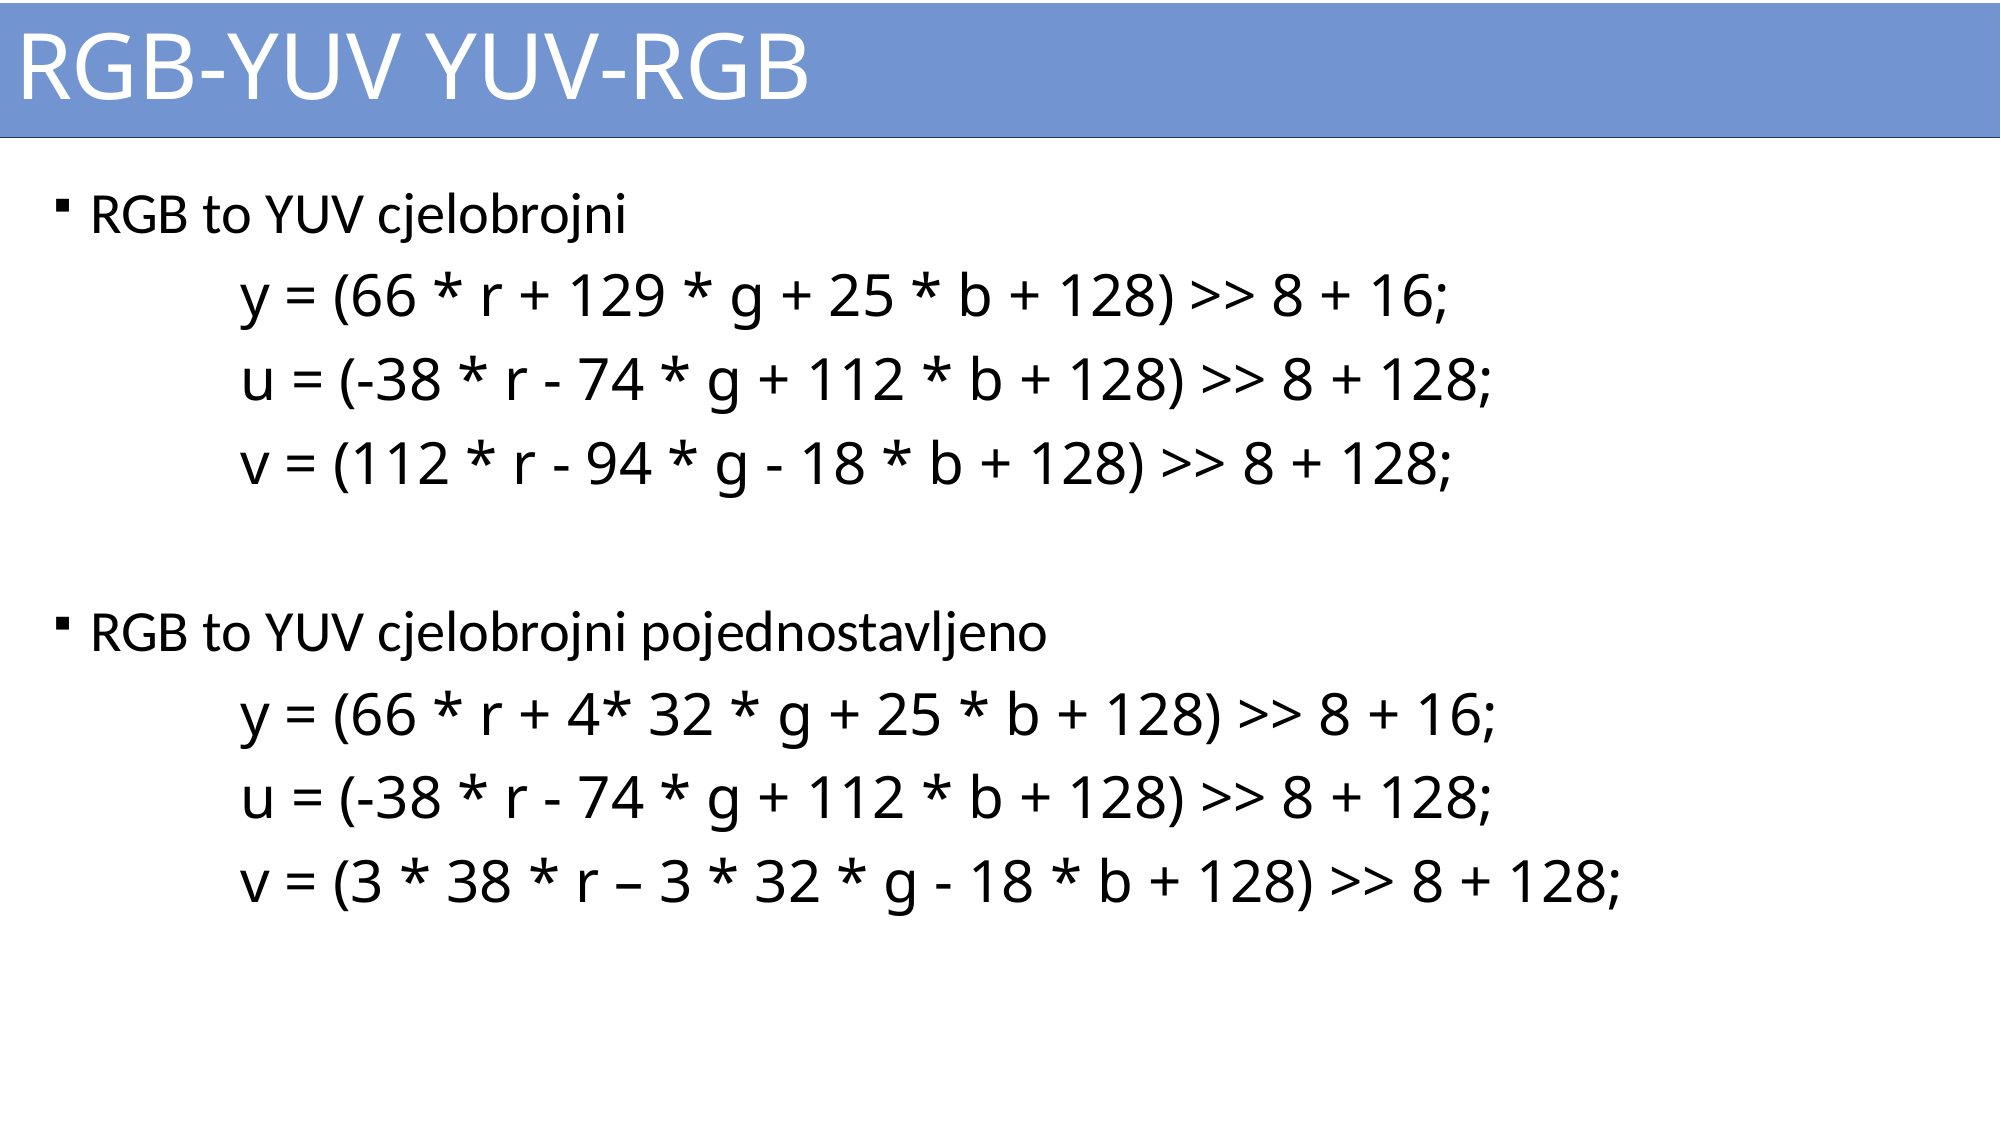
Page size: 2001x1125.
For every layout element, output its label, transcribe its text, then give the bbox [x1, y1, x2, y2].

list RGB to YUV cjelobrojni y = (66 * r + 129 * g + 25 * b + 128) >> 8 + 16; u = (-38 * r - 74 * g + 112 * b + 128) >> 8 + 128; v = (112 * r - 94 * g - 18 * b + 128) >> 8 + 128; RGB to YUV cjelobrojni pojednostavljeno y = (66 * r + 4* 32 * g + 25 * b + 128) >> 8 + 16; u = (-38 * r - 74 * g + 112 * b + 128) >> 8 + 128; v = (3 * 38 * r – 3 * 32 * g - 18 * b + 128) >> 8 + 128; [37, 175, 1774, 1029]
title RGB-YUV YUV-RGB [0, 3, 2000, 138]
